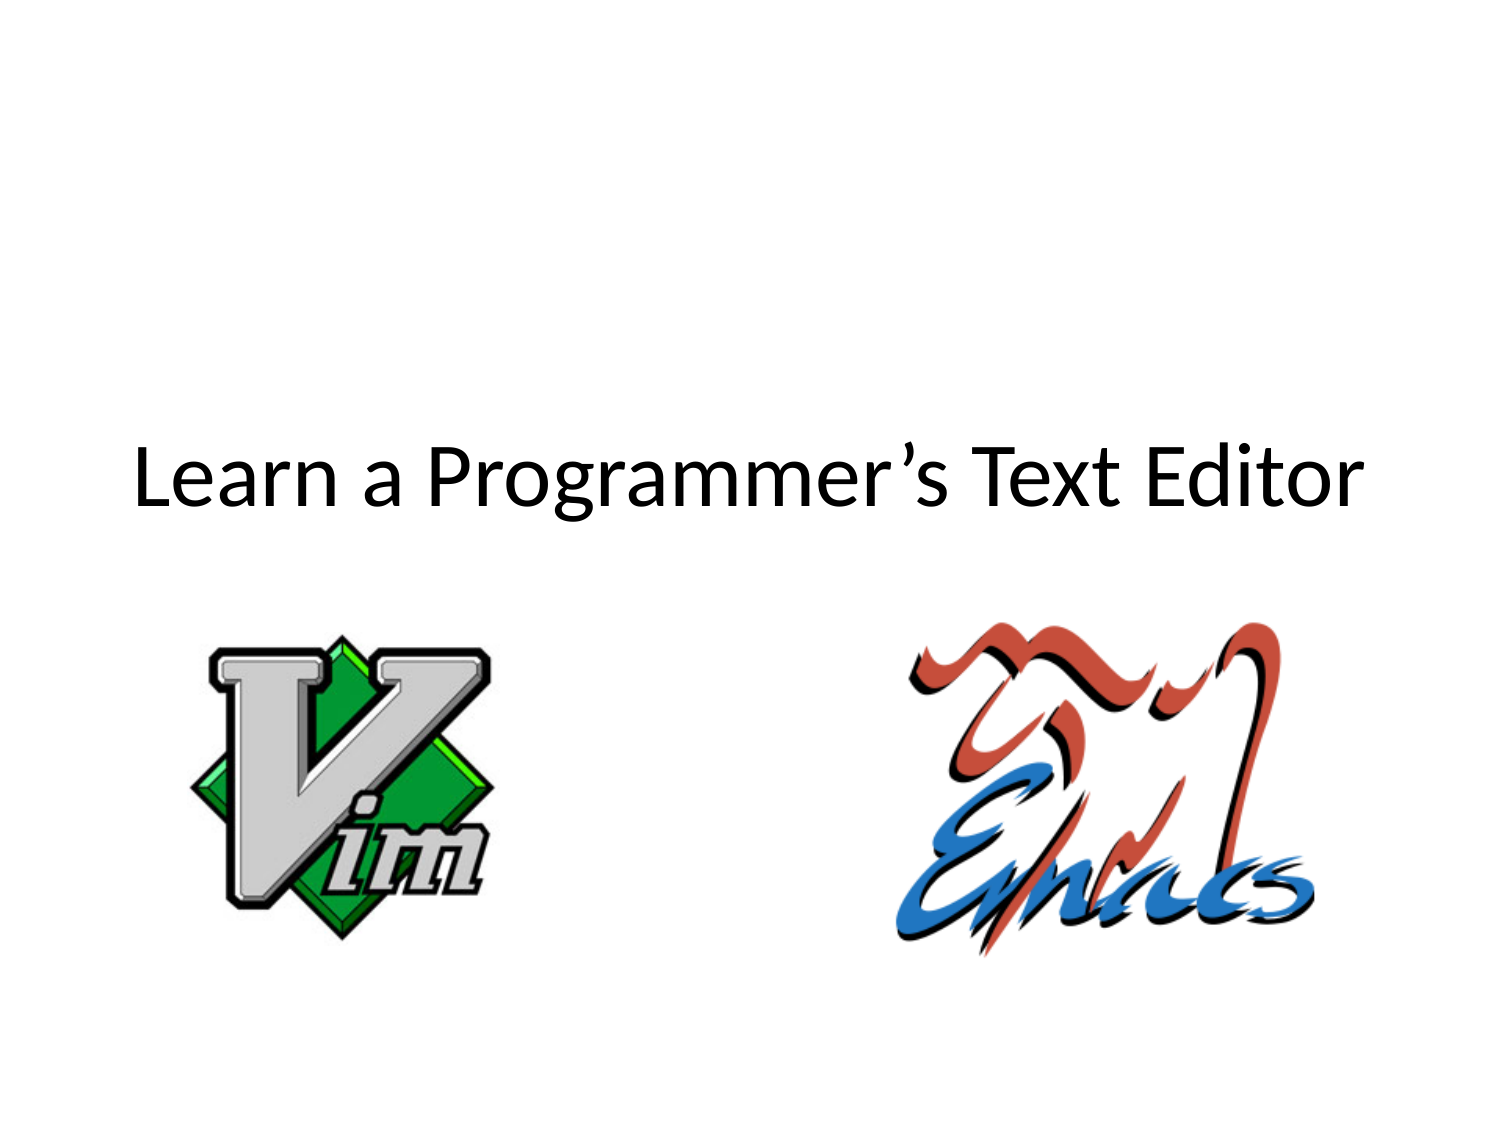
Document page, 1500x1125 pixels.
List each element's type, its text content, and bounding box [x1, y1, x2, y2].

title Learn a Programmer’s Text Editor [112, 349, 1388, 591]
picture [887, 614, 1338, 964]
picture [187, 632, 501, 946]
